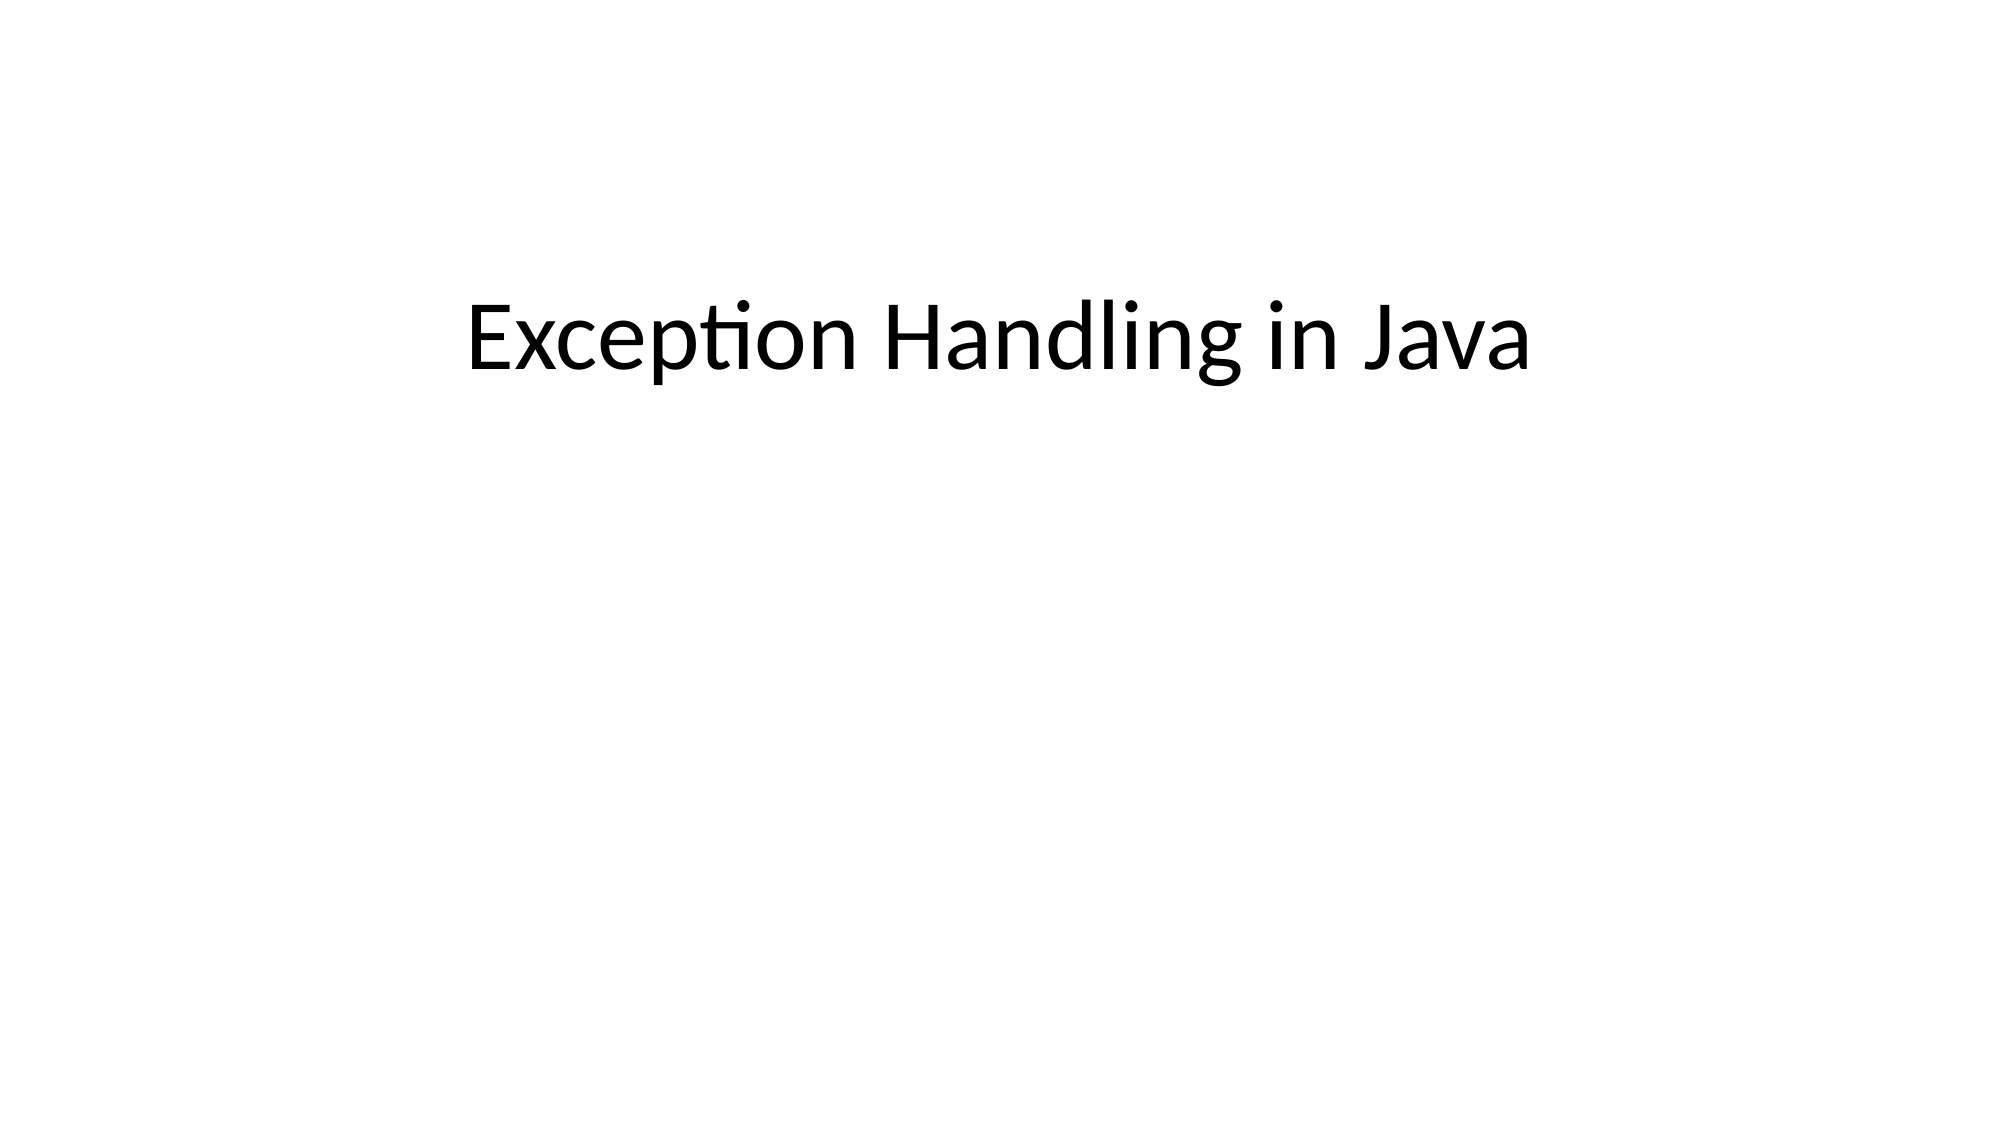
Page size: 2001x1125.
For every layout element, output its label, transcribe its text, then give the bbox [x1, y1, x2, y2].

list Exception Handling in Java [99, 262, 1900, 1005]
